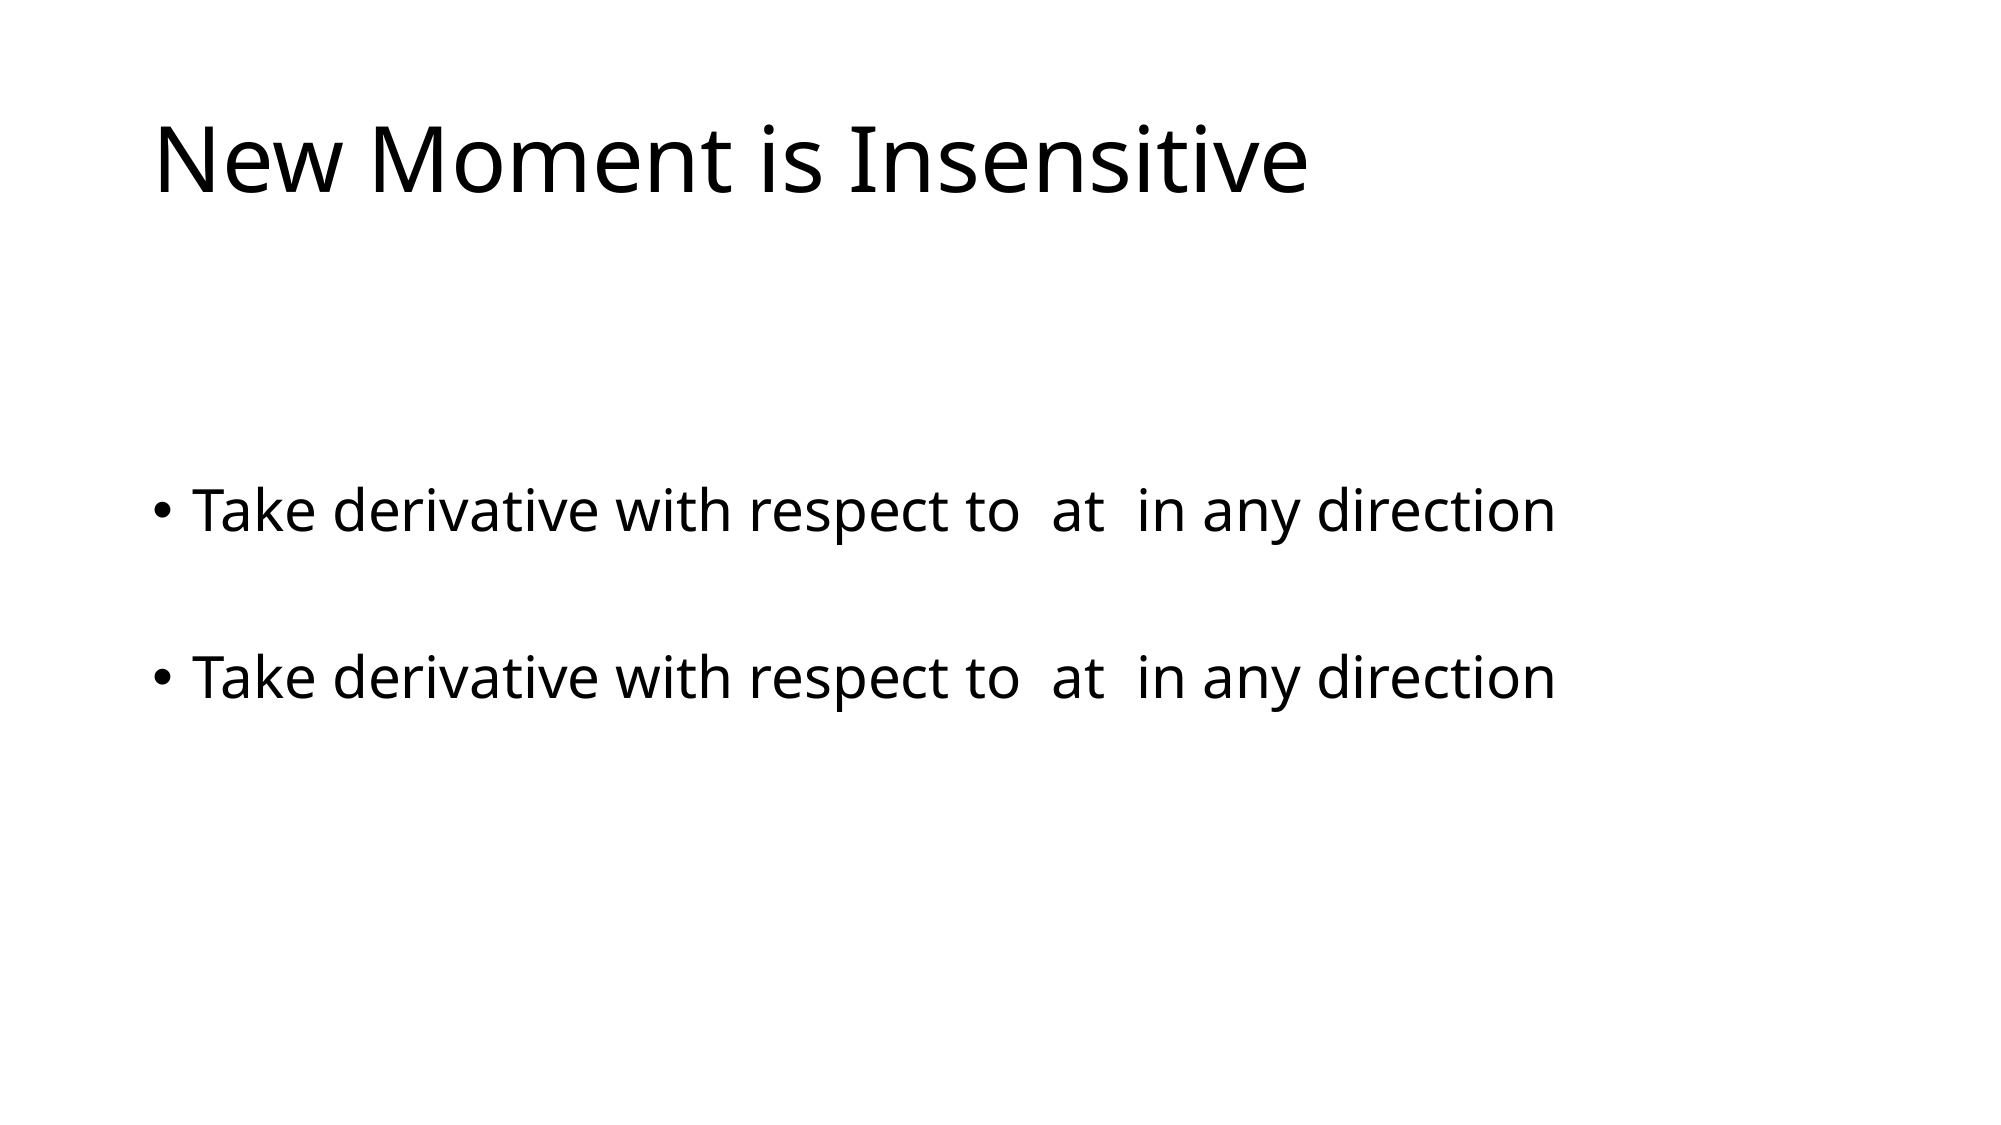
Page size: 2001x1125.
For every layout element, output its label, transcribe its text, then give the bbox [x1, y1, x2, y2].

title New Moment is Insensitive [137, 53, 1863, 272]
